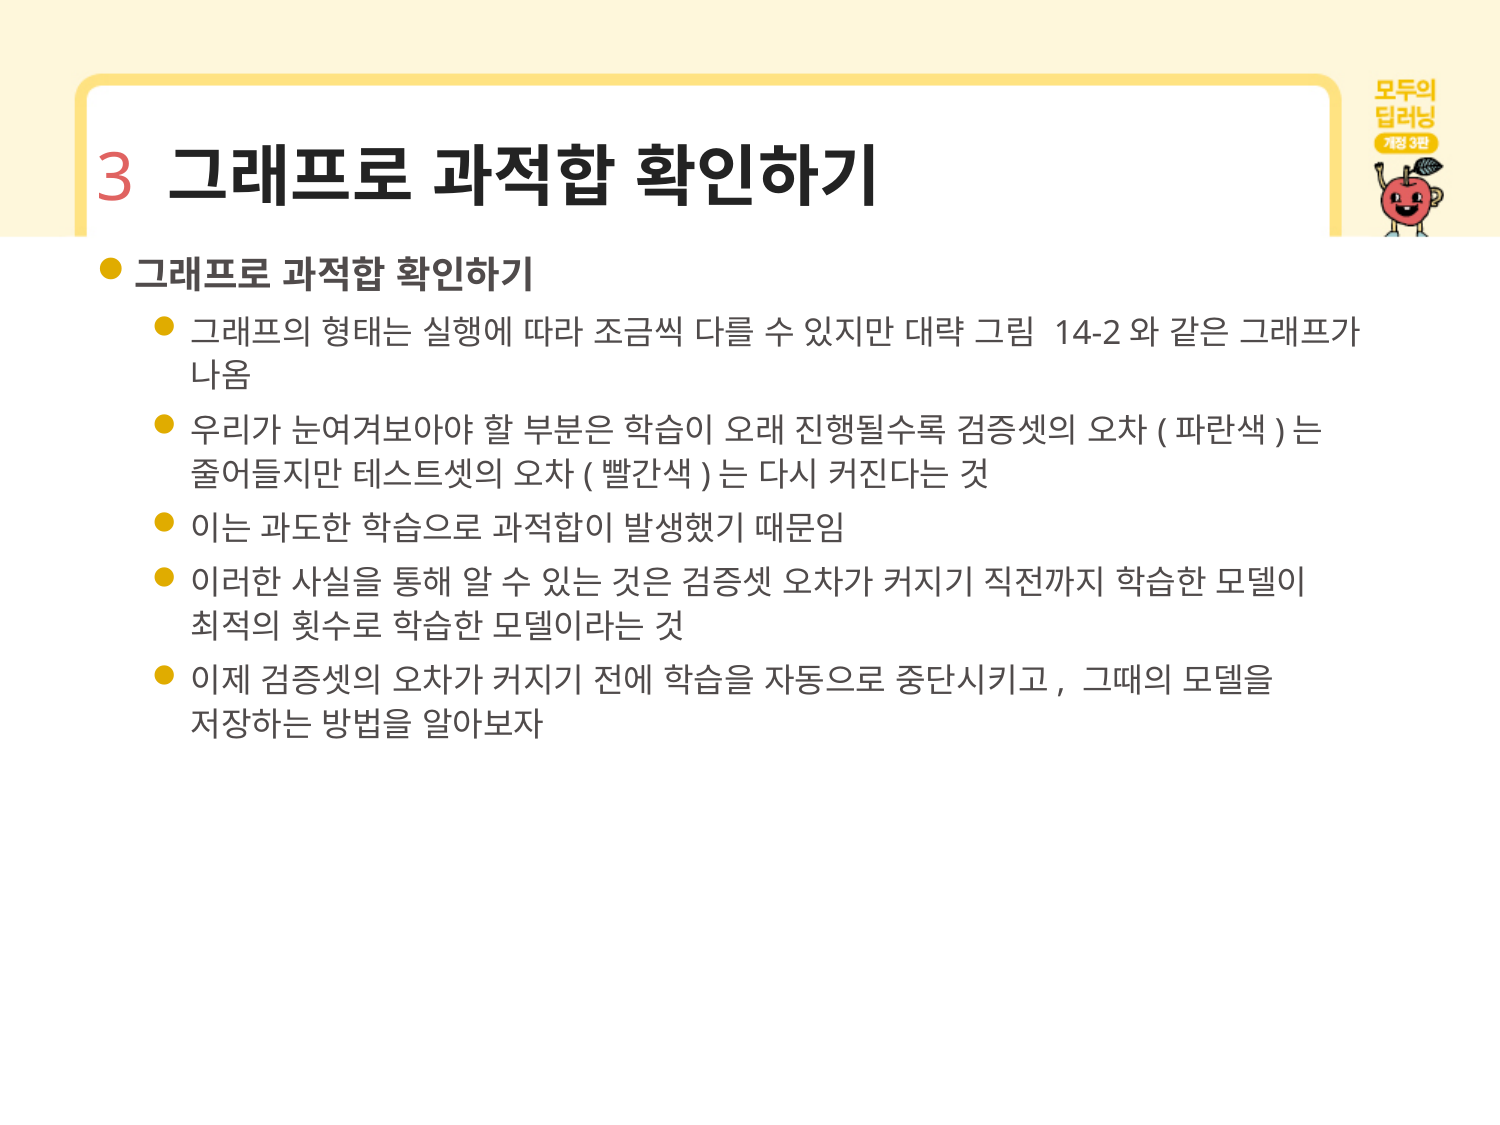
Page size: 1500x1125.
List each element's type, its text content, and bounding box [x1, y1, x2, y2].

picture [0, 0, 1500, 1125]
title 3 그래프로 과적합 확인하기 [81, 90, 1412, 222]
list 그래프로 과적합 확인하기 그래프의 형태는 실행에 따라 조금씩 다를 수 있지만 대략 그림 14-2와 같은 그래프가 나옴 우리가 눈여겨보아야 할 부분은 학습이 오래 진행될수록 검증셋의 오차(파란색)는 줄어들지만 테스트셋의 오차(빨간색)는 다시 커진다는 것 이는 과도한 학습으로 과적합이 발생했기 때문임 이러한 사실을 통해 알 수 있는 것은 검증셋 오차가 커지기 직전까지 학습한 모델이 최적의 횟수로 학습한 모델이라는 것 이제 검증셋의 오차가 커지기 전에 학습을 자동으로 중단시키고, 그때의 모델을 저장하는 방법을 알아보자 [81, 239, 1412, 1054]
